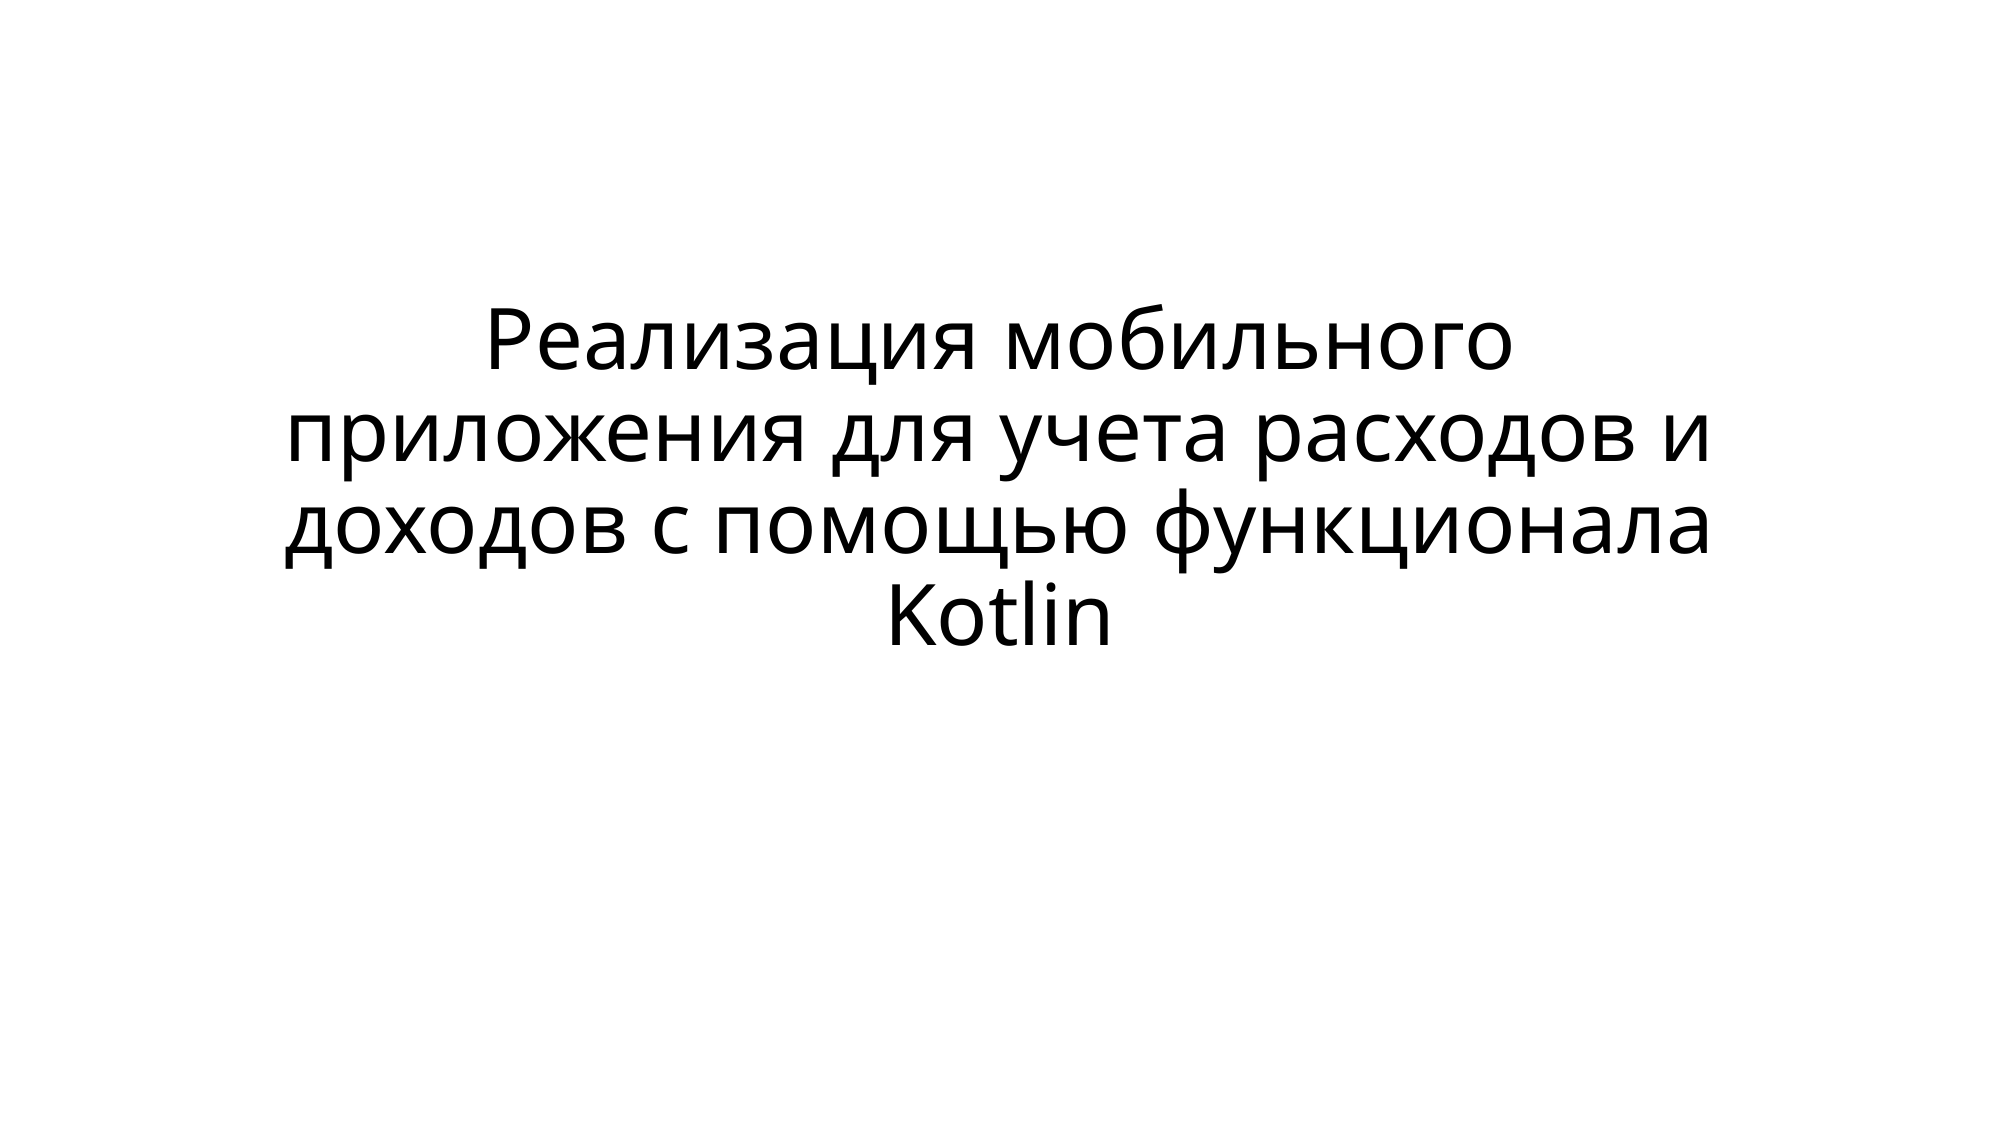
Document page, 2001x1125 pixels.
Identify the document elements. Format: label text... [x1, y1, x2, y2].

title Реализация мобильного приложения для учета расходов и доходов с помощью функционала Kotlin [249, 279, 1750, 671]
